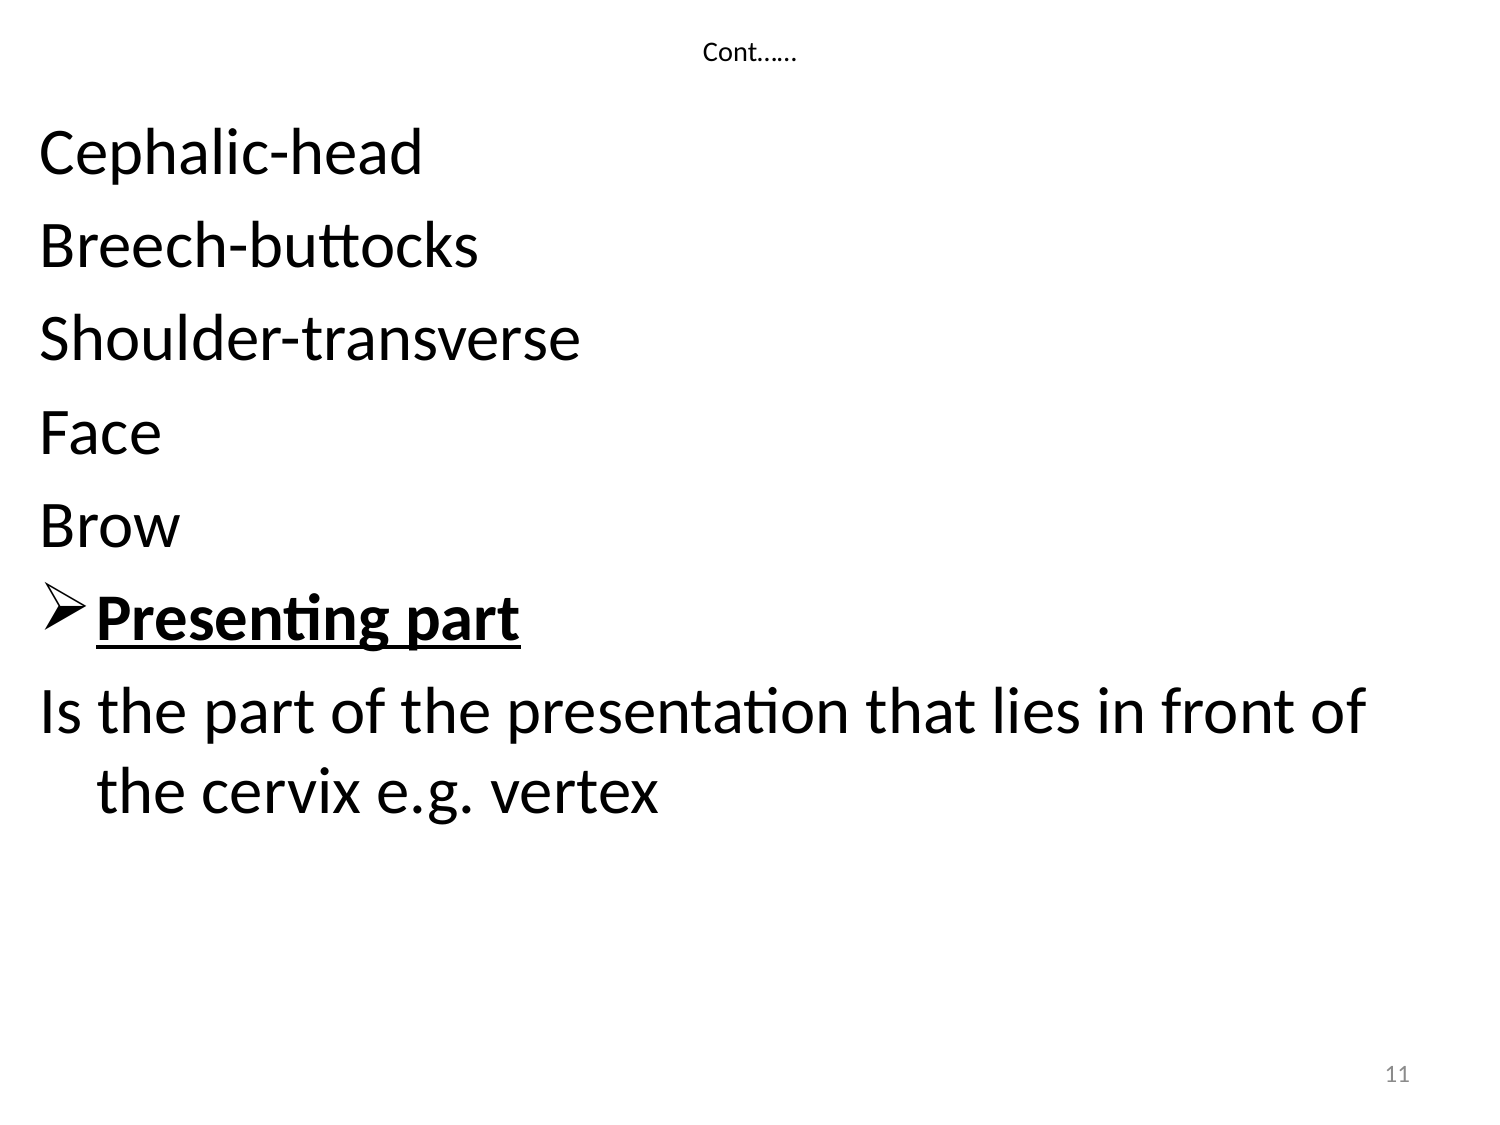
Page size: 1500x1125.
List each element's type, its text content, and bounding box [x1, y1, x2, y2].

title Cont…… [75, 24, 1425, 75]
list Cephalic-head Breech-buttocks Shoulder-transverse Face Brow Presenting part Is the part of the presentation that lies in front of the cervix e.g. vertex [24, 99, 1475, 1100]
slide_number 11 [1074, 1042, 1425, 1103]
